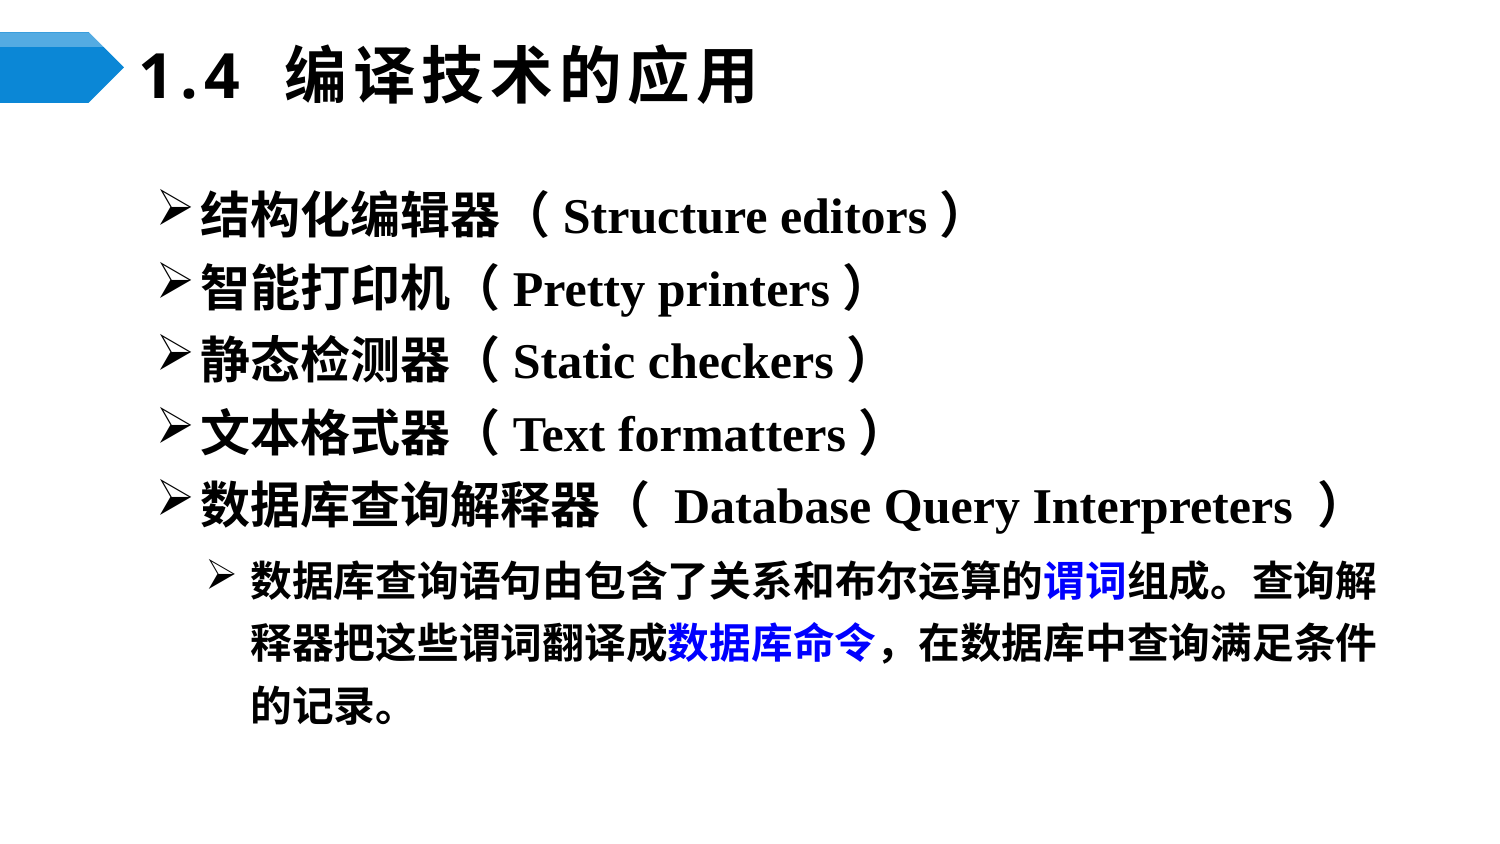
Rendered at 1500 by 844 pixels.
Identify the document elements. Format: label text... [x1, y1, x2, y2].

title 1.4 编译技术的应用 [130, 43, 1425, 103]
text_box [0, 31, 125, 104]
list 结构化编辑器（Structure editors） 智能打印机（Pretty printers） 静态检测器（Static checkers） 文本格式器（Text formatters） 数据库查询解释器（ Database Query Interpreters ） 数据库查询语句由包含了关系和布尔运算的谓词组成。查询解释器把这些谓词翻译成数据库命令，在数据库中查询满足条件的记录。 [140, 173, 1407, 812]
